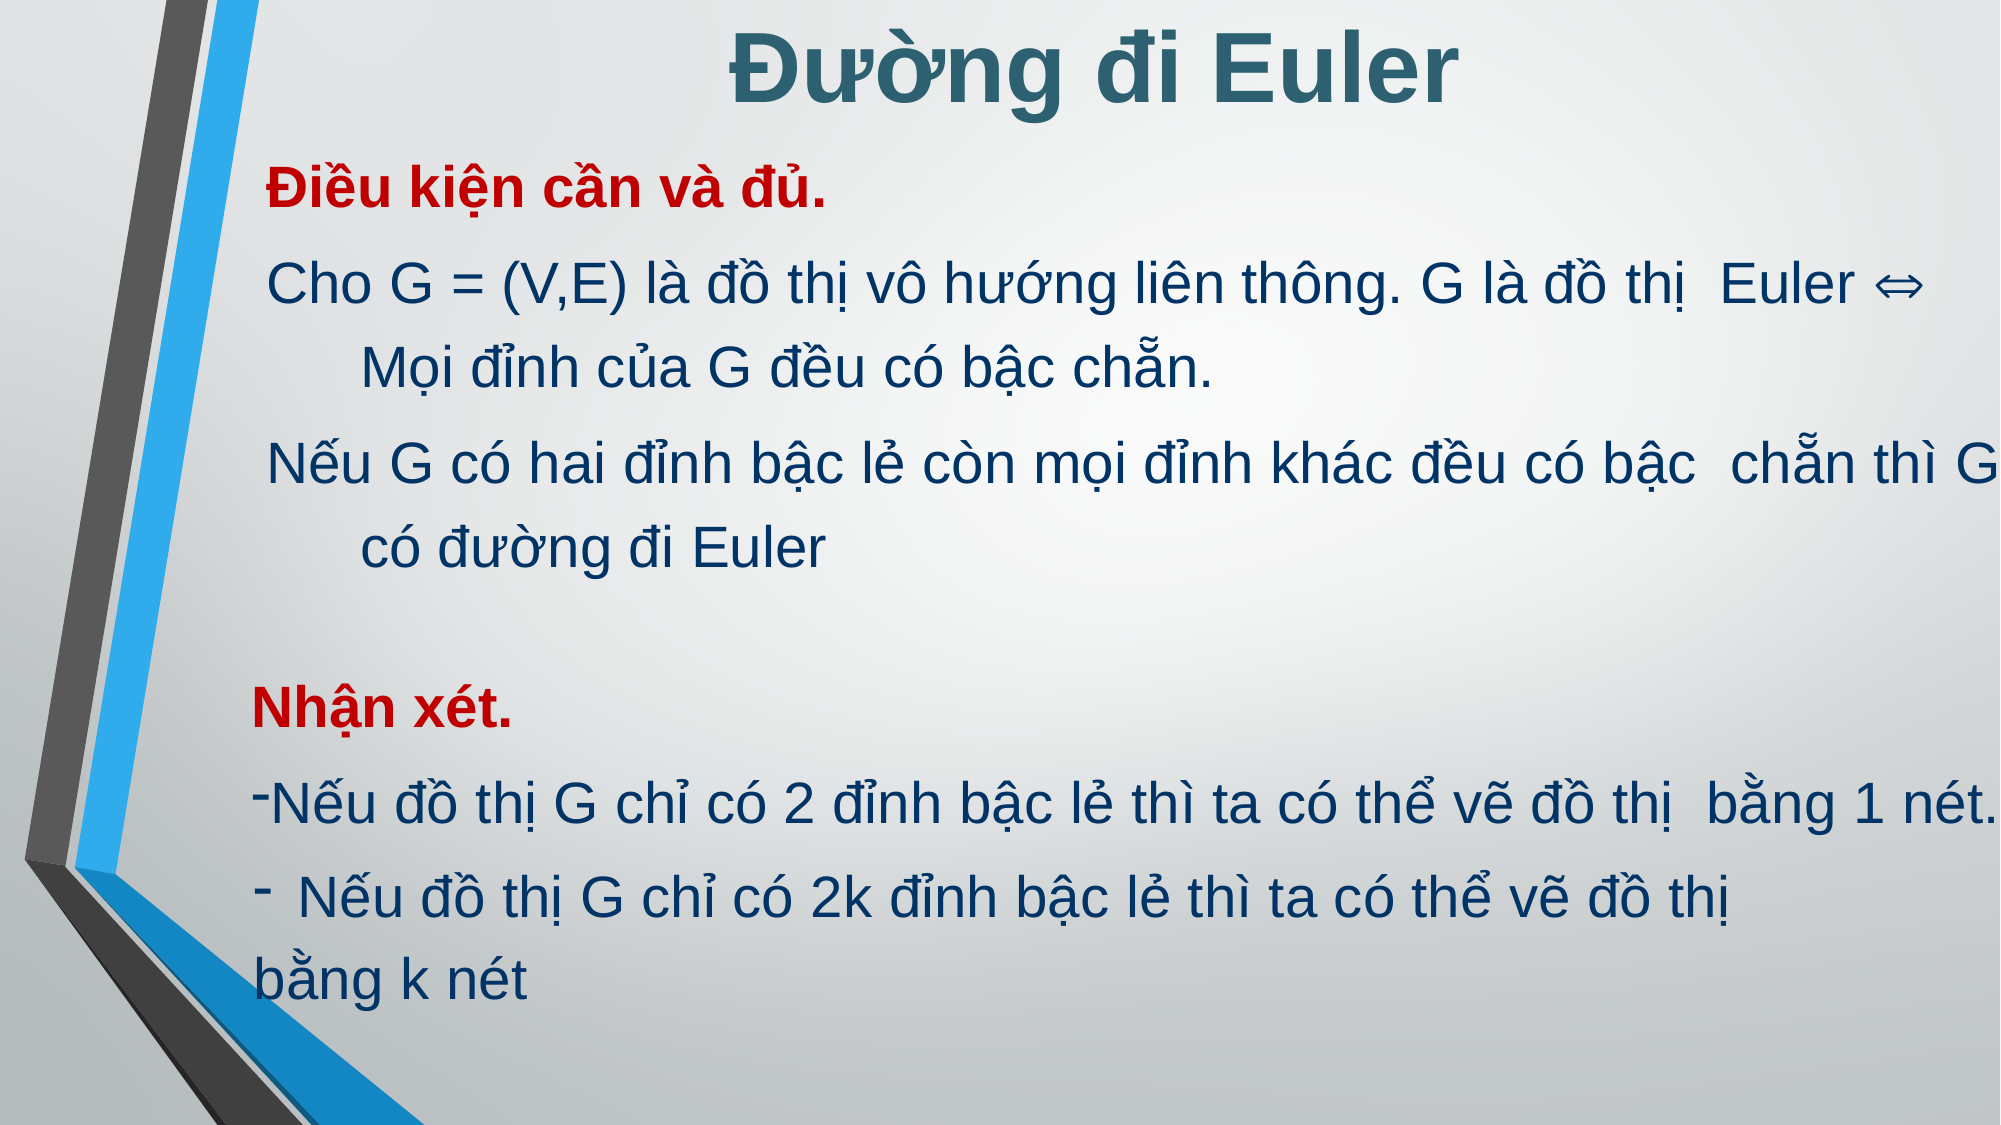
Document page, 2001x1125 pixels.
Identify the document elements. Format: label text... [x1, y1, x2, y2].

text_box Điều kiện cần và đủ. Cho G = (V,E) là đồ thị vô hướng liên thông. G là đồ thị Euler  Mọi đỉnh của G đều có bậc chẵn. Nếu G có hai đỉnh bậc lẻ còn mọi đỉnh khác đều có bậc chẵn thì G có đường đi Euler Nhận xét. Nếu đồ thị G chỉ có 2 đỉnh bậc lẻ thì ta có thể vẽ đồ thị bằng 1 nét. Nếu đồ thị G chỉ có 2k đỉnh bậc lẻ thì ta có thể vẽ đồ thị bằng k nét [251, 123, 2000, 1012]
text_box Đường đi Euler [188, 0, 2000, 123]
